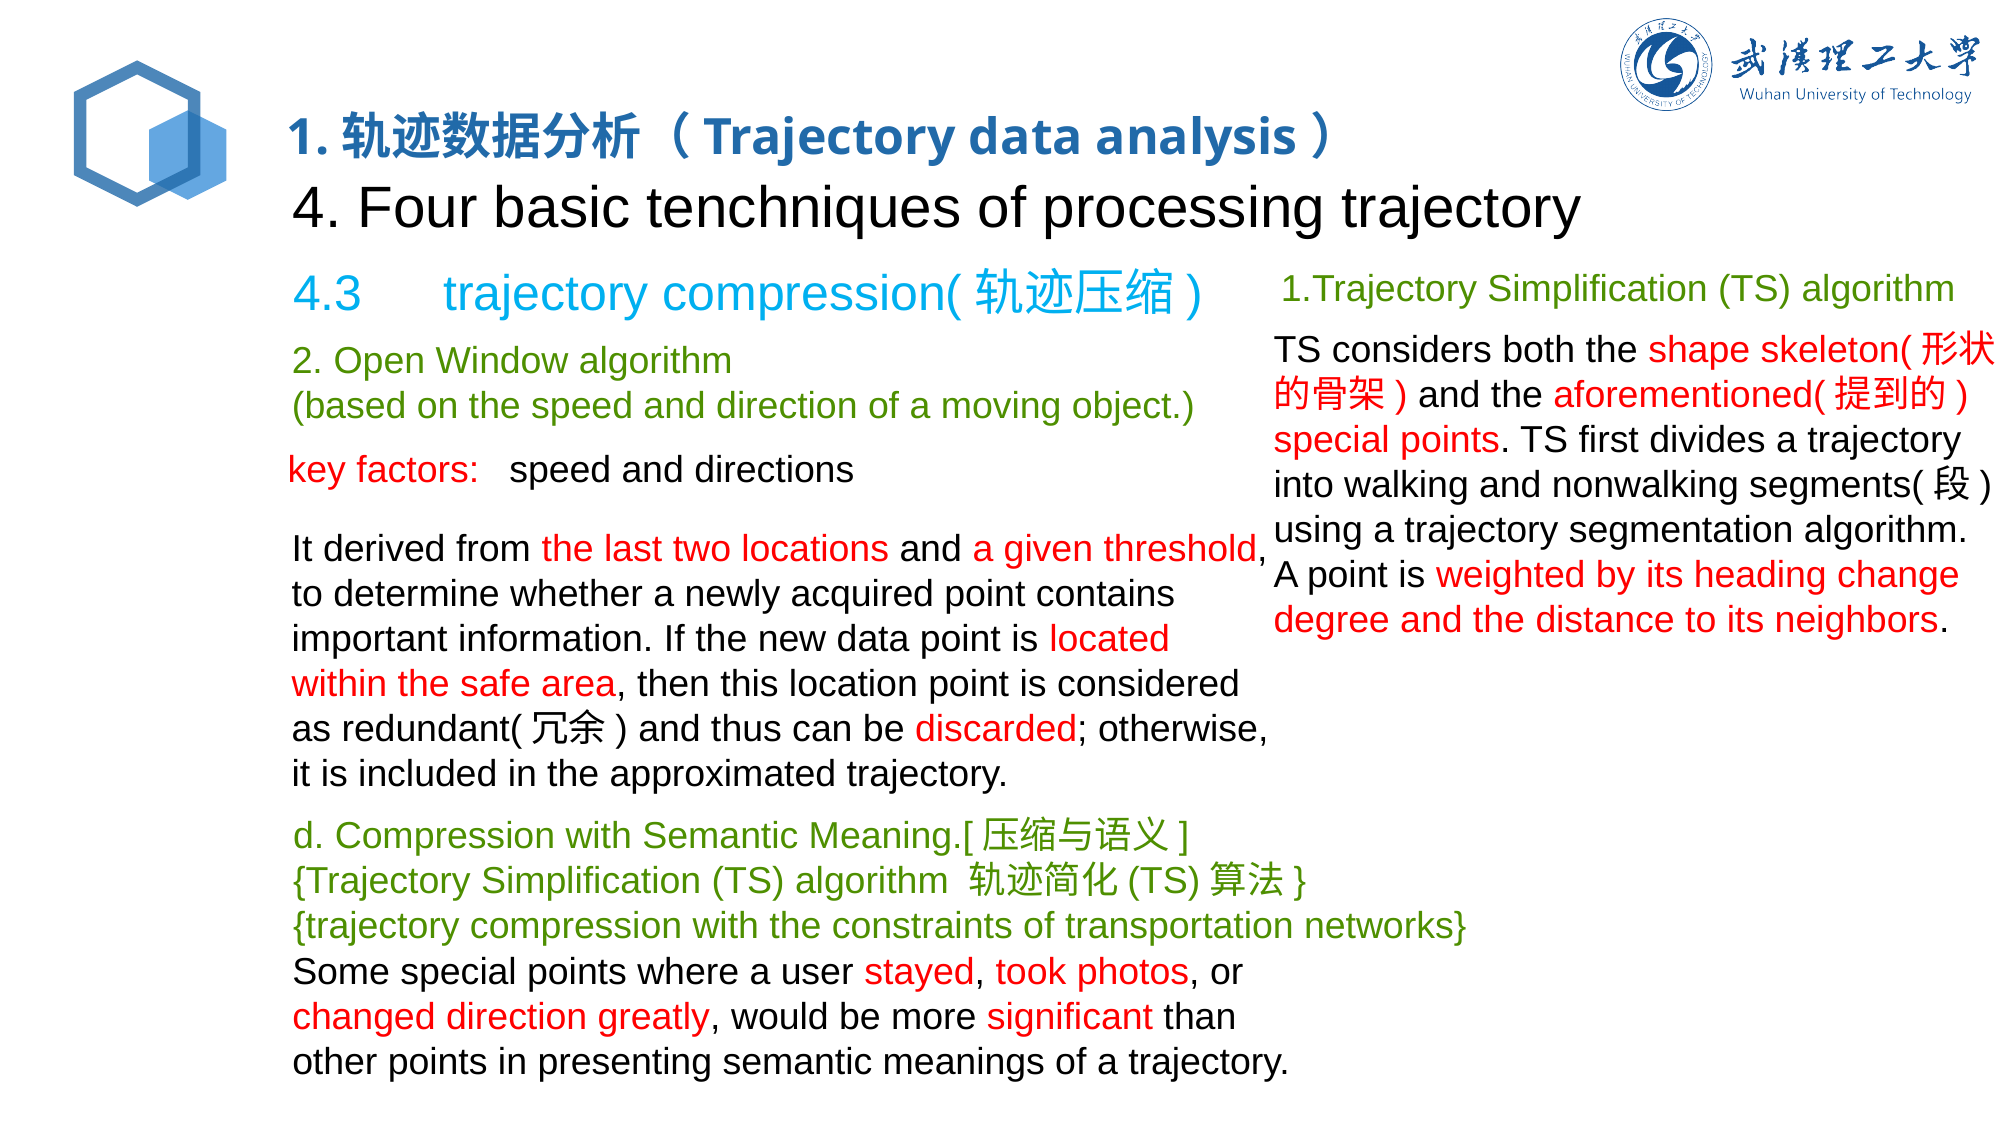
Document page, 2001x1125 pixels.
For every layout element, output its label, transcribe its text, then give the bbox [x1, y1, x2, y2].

text_box d. Compression with Semantic Meaning.[压缩与语义] {Trajectory Simplification (TS) algorithm 轨迹简化(TS)算法} {trajectory compression with the constraints of transportation networks} [278, 803, 1482, 954]
text_box key factors: [272, 437, 495, 498]
text_box 4. Four basic tenchniques of processing trajectory [278, 161, 1598, 247]
text_box 4.3 trajectory compression(轨迹压缩) [278, 253, 1219, 328]
text_box [78, 66, 196, 201]
text_box TS considers both the shape skeleton(形状 的骨架) and the aforementioned(提到的) special points. TS first divides a trajectory into walking and nonwalking segments(段) using a trajectory segmentation algorithm. A point is weighted by its heading change degree and the distance to its neighbors. [1258, 317, 2000, 647]
text_box Some special points where a user stayed, took photos, or changed direction greatly, would be more significant than other points in presenting semantic meanings of a trajectory. [277, 940, 1306, 1090]
text_box It derived from the last two locations and a given threshold, to determine whether a newly acquired point contains important information. If the new data point is located within the safe area, then this location point is considered as redundant(冗余) and thus can be discarded; otherwise, it is included in the approximated trajectory. [276, 516, 1295, 801]
text_box 2. Open Window algorithm (based on the speed and direction of a moving object.) [277, 328, 1221, 434]
picture [1620, 18, 1980, 111]
text_box 1.轨迹数据分析（Trajectory data analysis） [271, 67, 1499, 173]
text_box [163, 113, 228, 201]
text_box 1.Trajectory Simplification (TS) algorithm [1266, 256, 1971, 317]
text_box speed and directions [495, 437, 870, 498]
